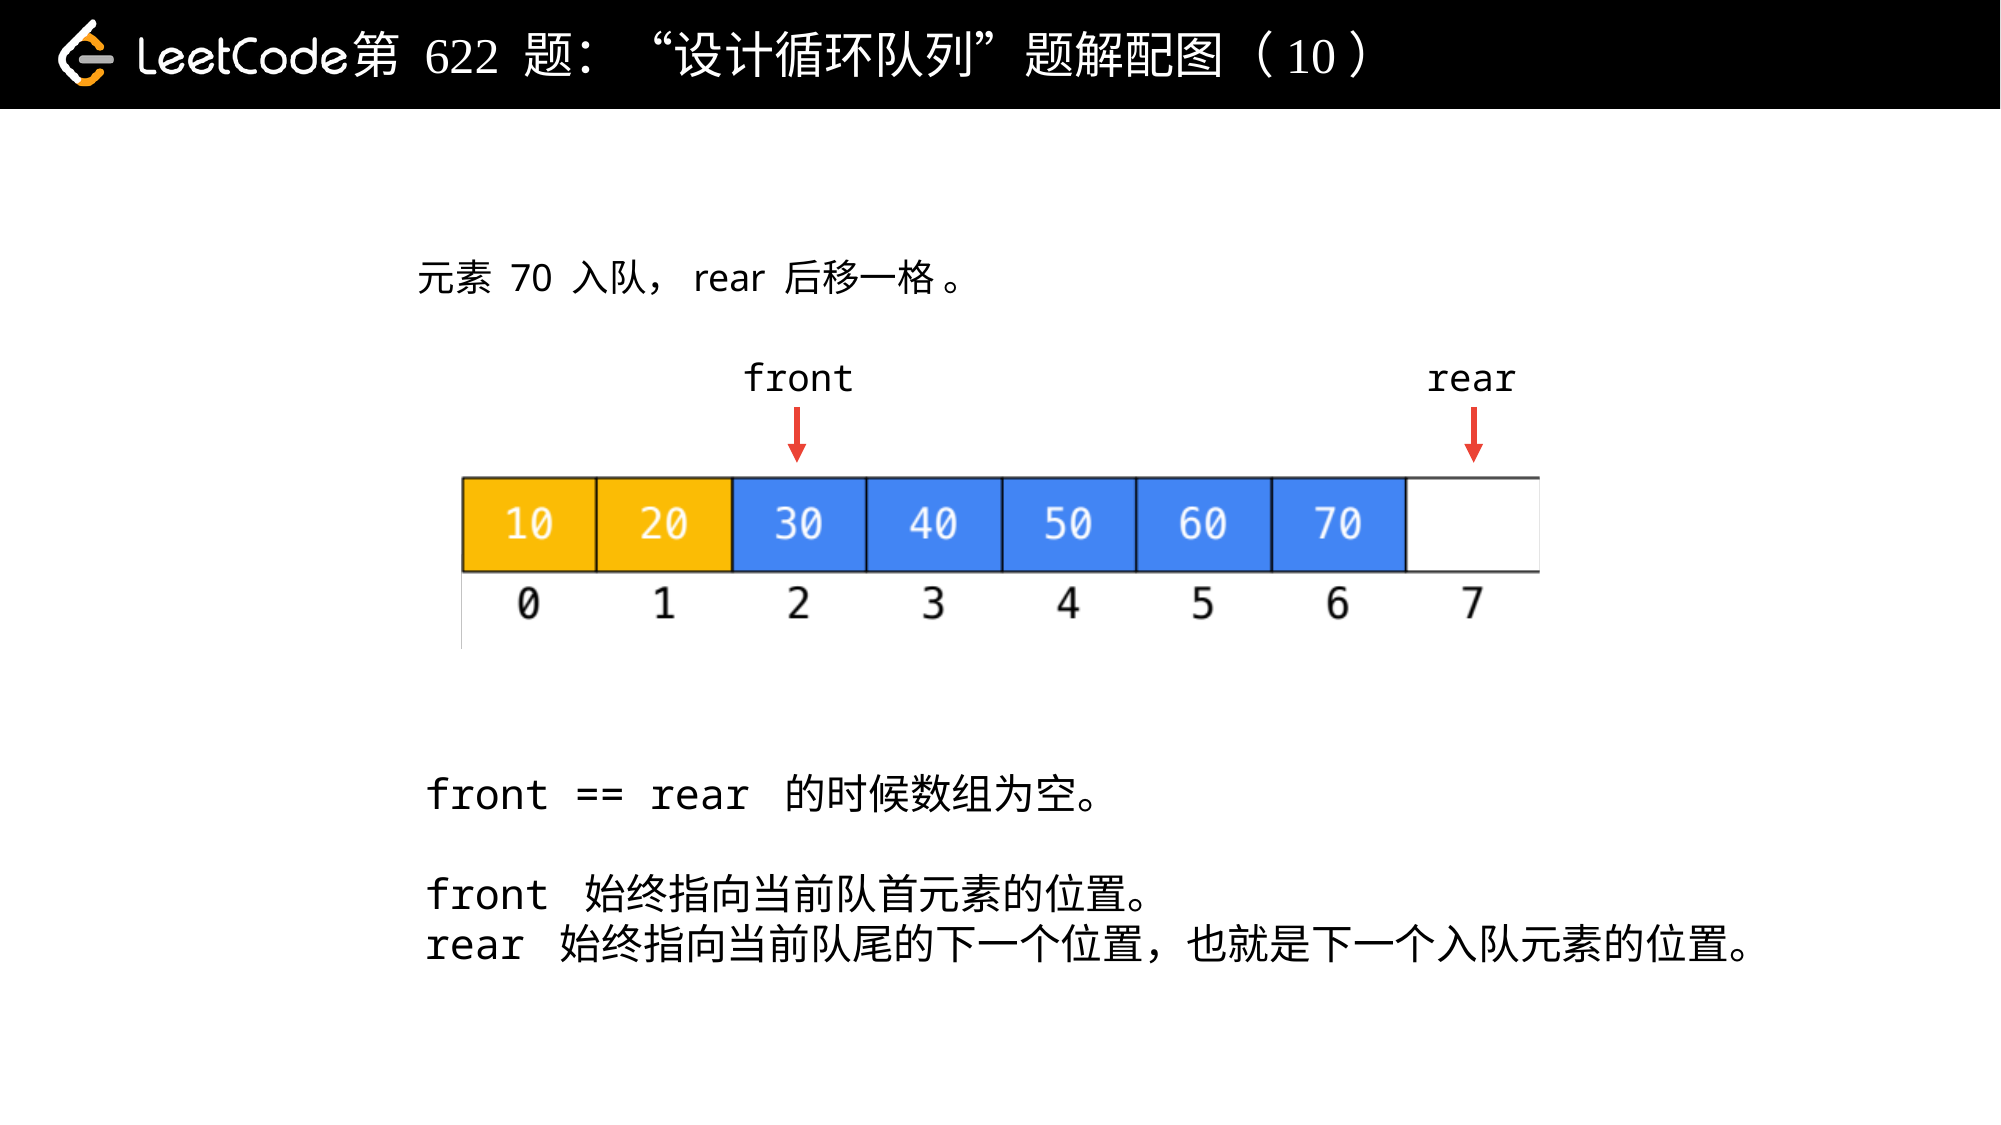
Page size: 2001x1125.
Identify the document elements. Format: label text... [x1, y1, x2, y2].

text_box front == rear 的时候数组为空。 front 始终指向当前队首元素的位置。 rear 始终指向当前队尾的下一个位置，也就是下一个入队元素的位置。 [410, 760, 1814, 975]
text_box 第 622 题：“设计循环队列”题解配图（10） [336, 16, 1413, 92]
text_box 元素 70 入队，rear 后移一格 。 [402, 246, 971, 307]
text_box rear [1411, 346, 1560, 407]
picture [460, 475, 1540, 649]
text_box front [727, 346, 876, 407]
picture [57, 14, 347, 100]
